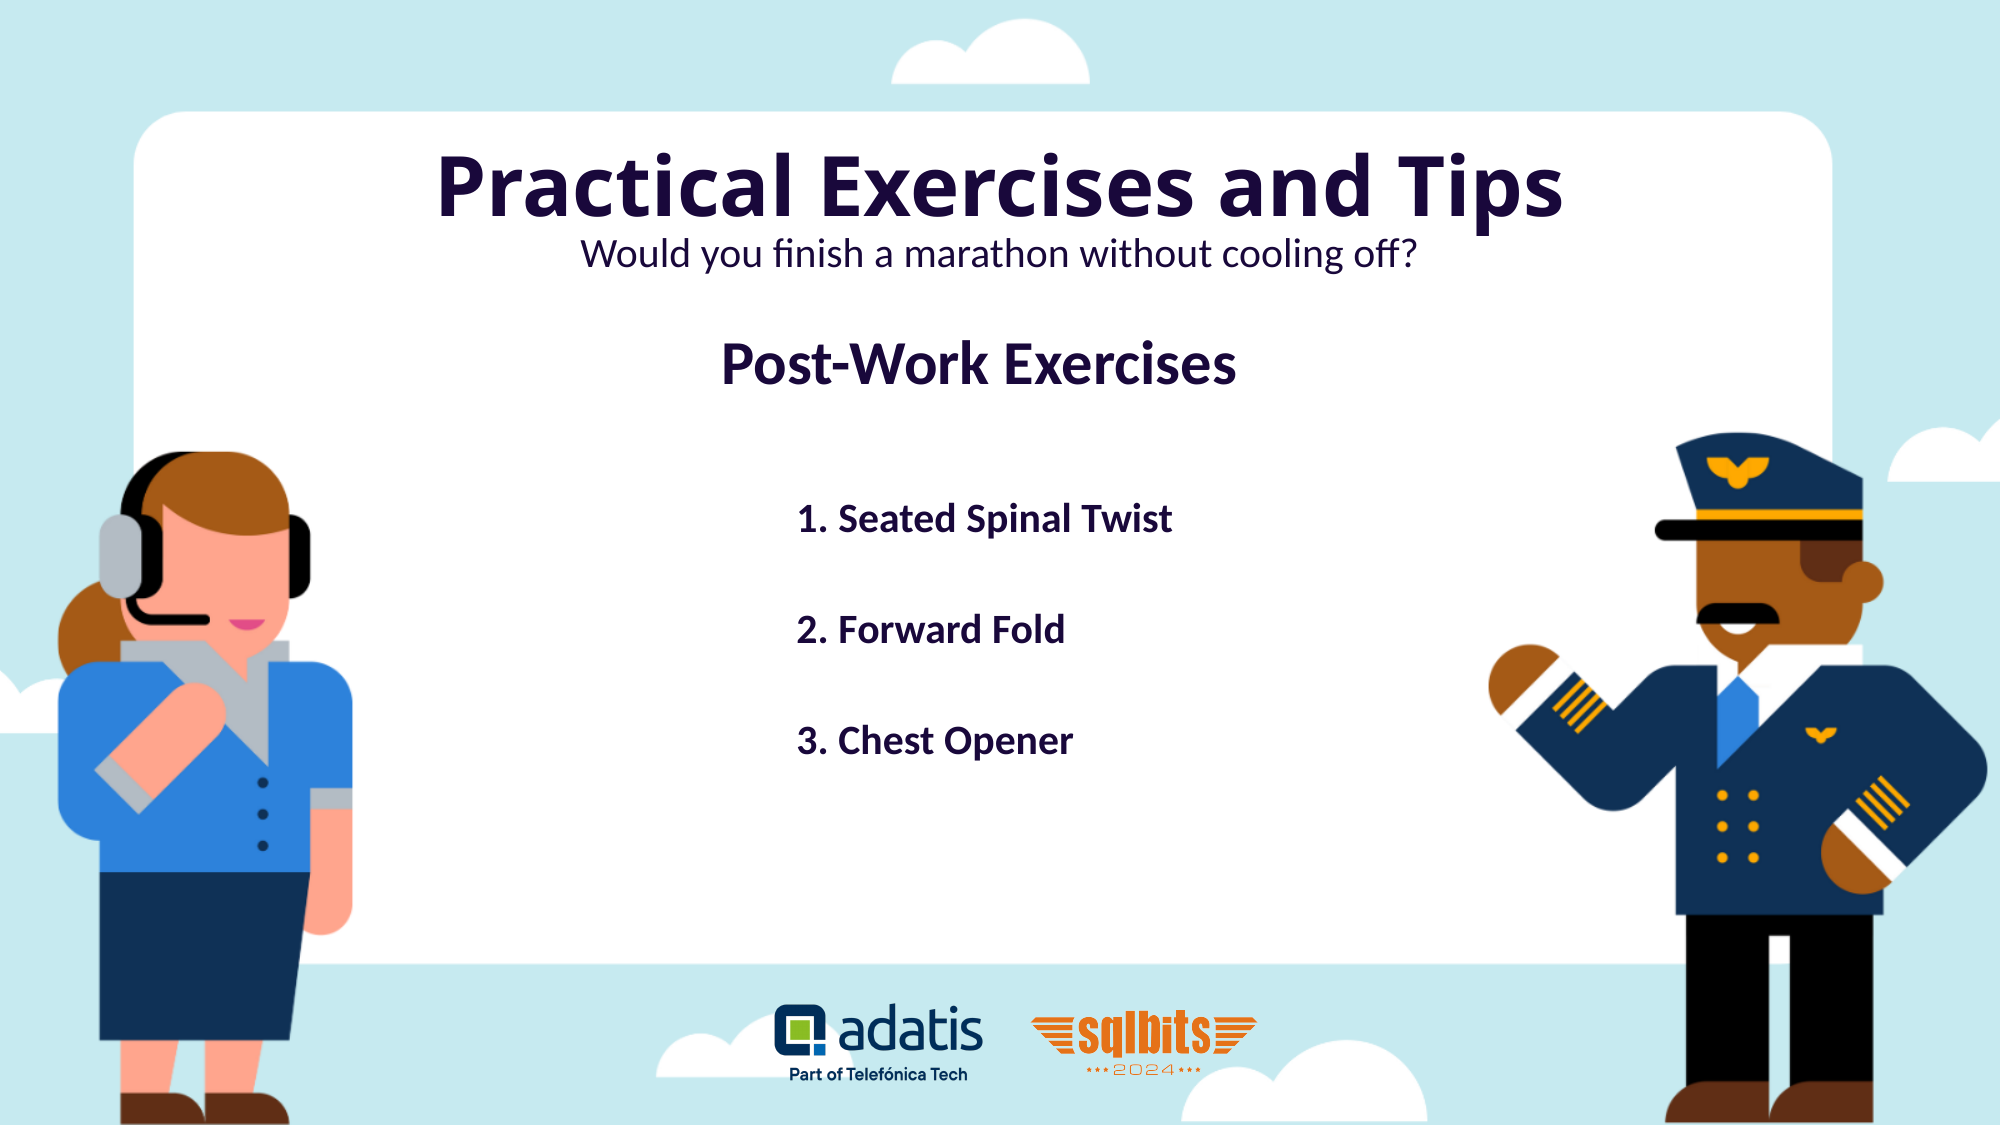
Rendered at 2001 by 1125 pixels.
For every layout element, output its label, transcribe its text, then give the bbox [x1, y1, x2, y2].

text_box Post-Work Exercises 1. Seated Spinal Twist 2. Forward Fold 3. Chest Opener [706, 322, 1352, 930]
text_box Would you finish a marathon without cooling off? [500, 223, 1500, 295]
title Practical Exercises and Tips [185, 125, 1815, 255]
picture [0, 0, 2000, 1125]
